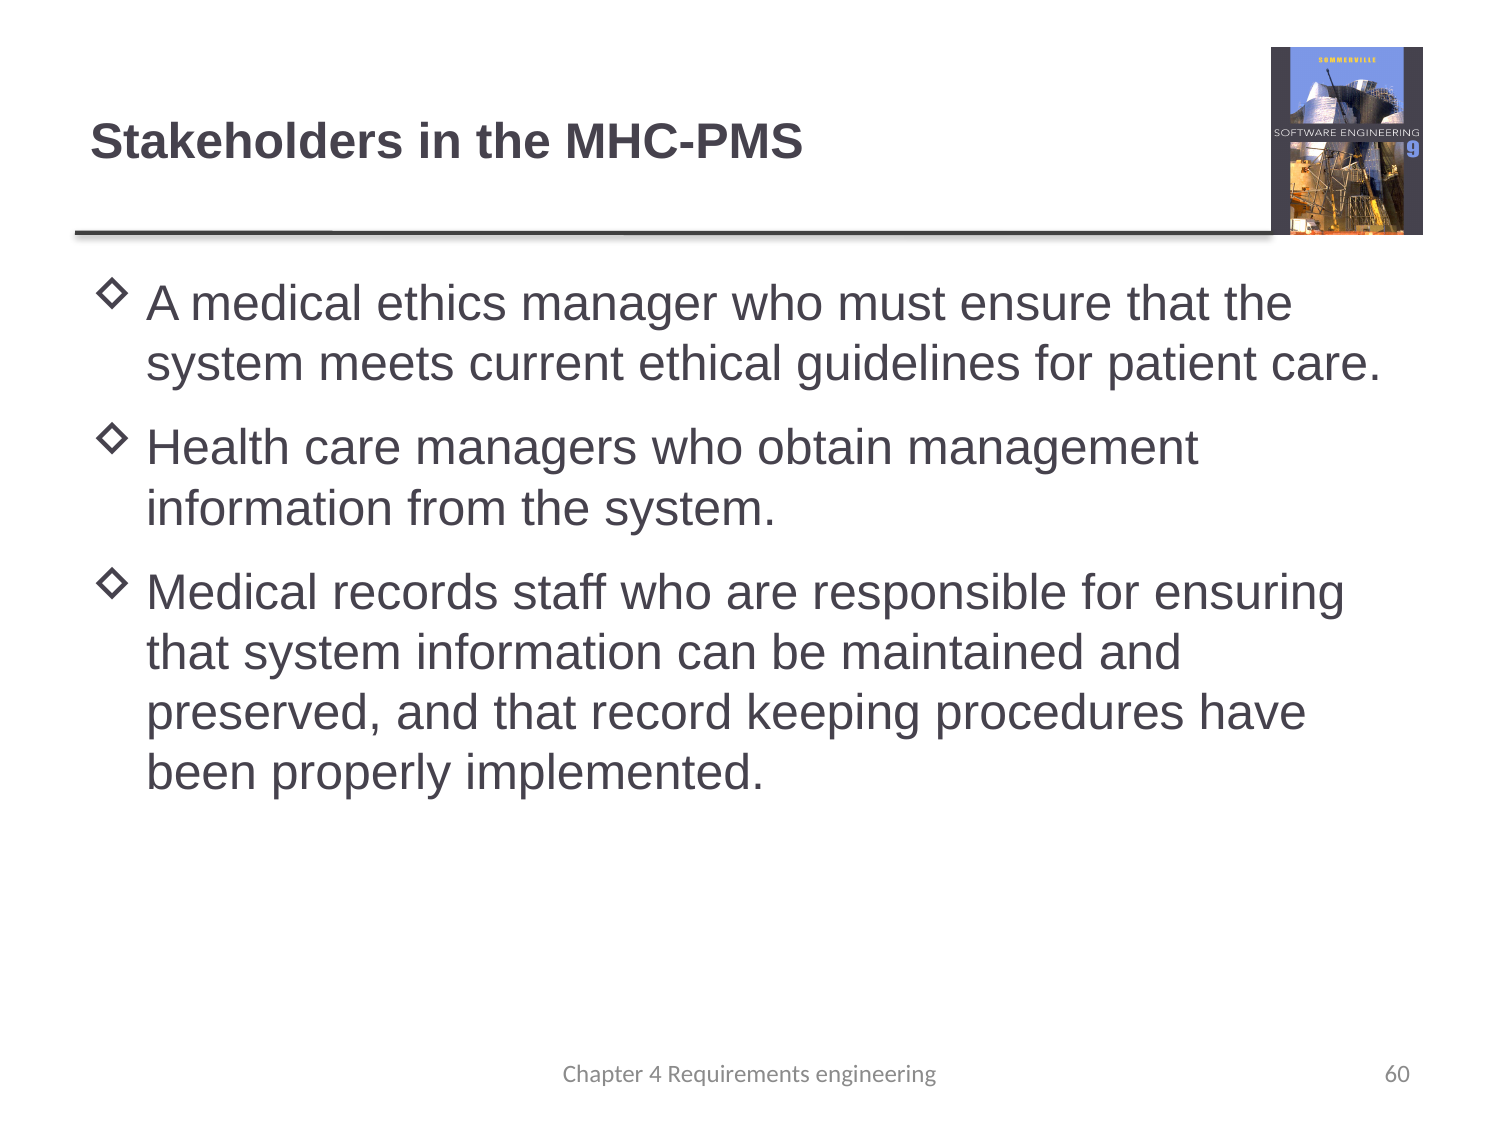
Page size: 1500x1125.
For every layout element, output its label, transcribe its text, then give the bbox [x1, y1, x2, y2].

list A medical ethics manager who must ensure that the system meets current ethical guidelines for patient care. Health care managers who obtain management information from the system. Medical records staff who are responsible for ensuring that system information can be maintained and preserved, and that record keeping procedures have been properly implemented. [75, 262, 1425, 1005]
picture [1272, 47, 1423, 235]
title Stakeholders in the MHC-PMS [74, 44, 1272, 233]
slide_number 60 [1074, 1042, 1425, 1103]
footer Chapter 4 Requirements engineering [512, 1042, 988, 1103]
